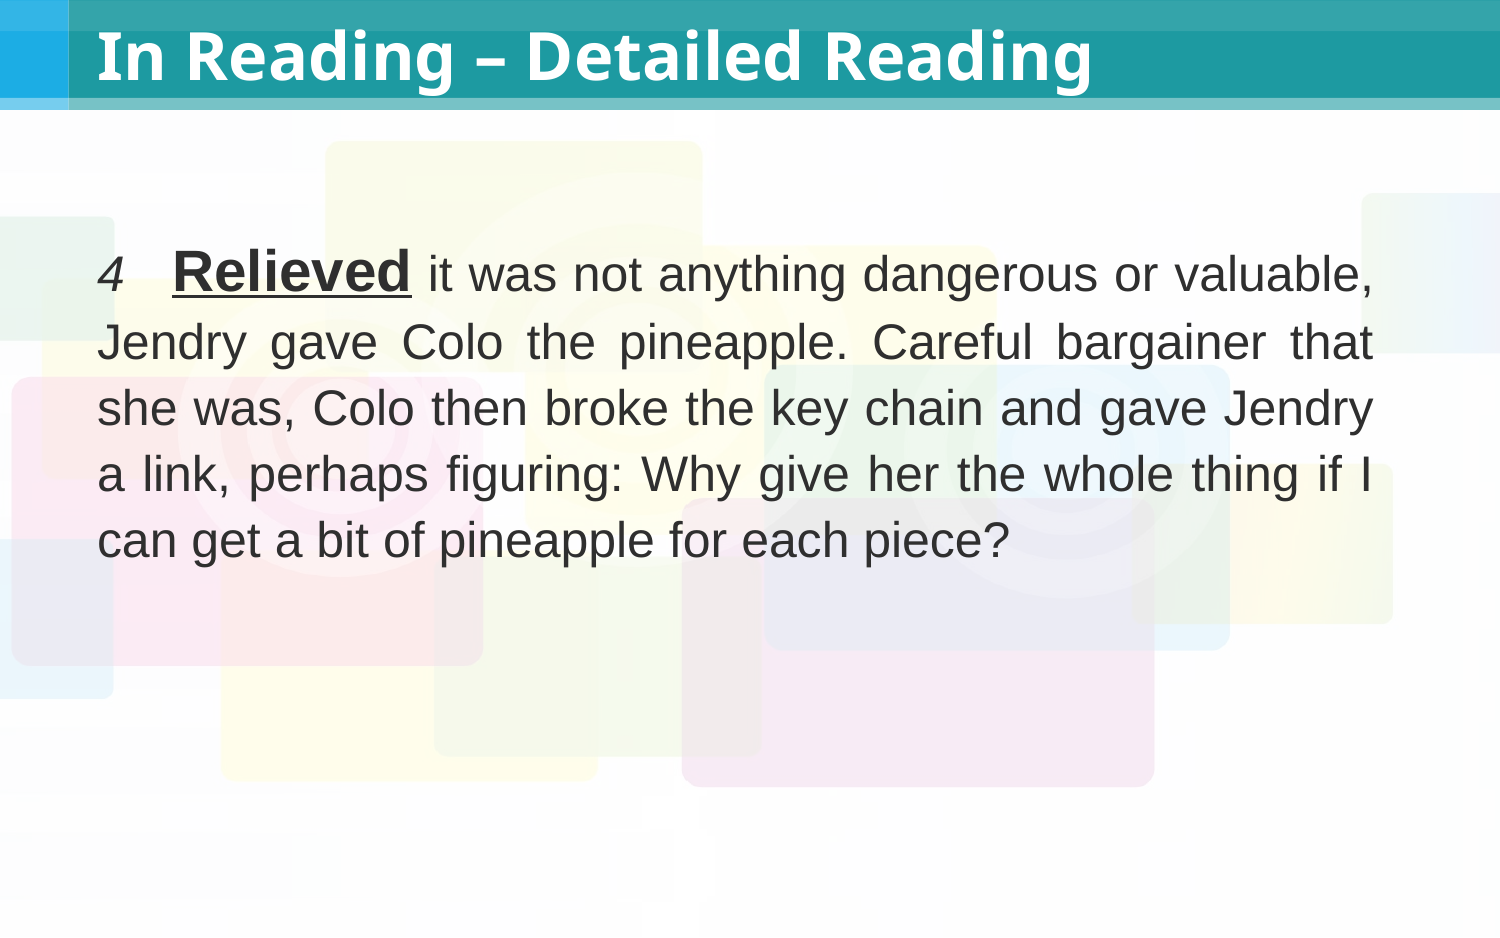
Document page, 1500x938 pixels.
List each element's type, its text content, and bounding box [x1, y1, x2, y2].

title In Reading – Detailed Reading [82, 11, 1429, 105]
list 4 Relieved it was not anything dangerous or valuable, Jendry gave Colo the pineapple. Careful bargainer that she was, Colo then broke the key chain and gave Jendry a link, perhaps figuring: Why give her the whole thing if I can get a bit of pineapple for each piece? [82, 219, 1390, 668]
